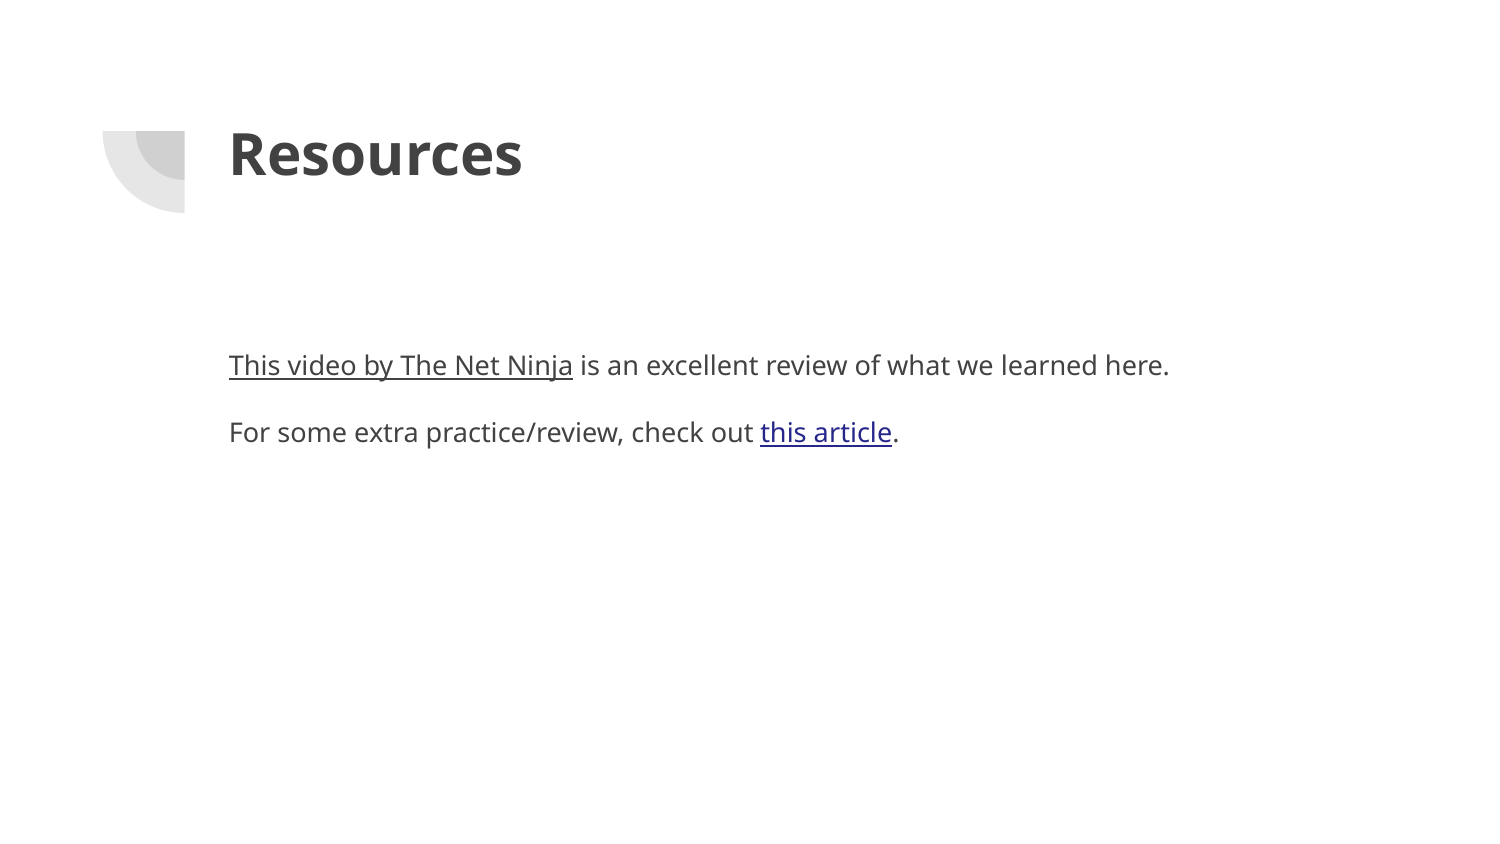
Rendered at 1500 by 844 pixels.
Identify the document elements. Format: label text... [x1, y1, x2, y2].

title Resources [213, 98, 1368, 263]
list This video by The Net Ninja is an excellent review of what we learned here. For some extra practice/review, check out this article. [213, 326, 1368, 744]
